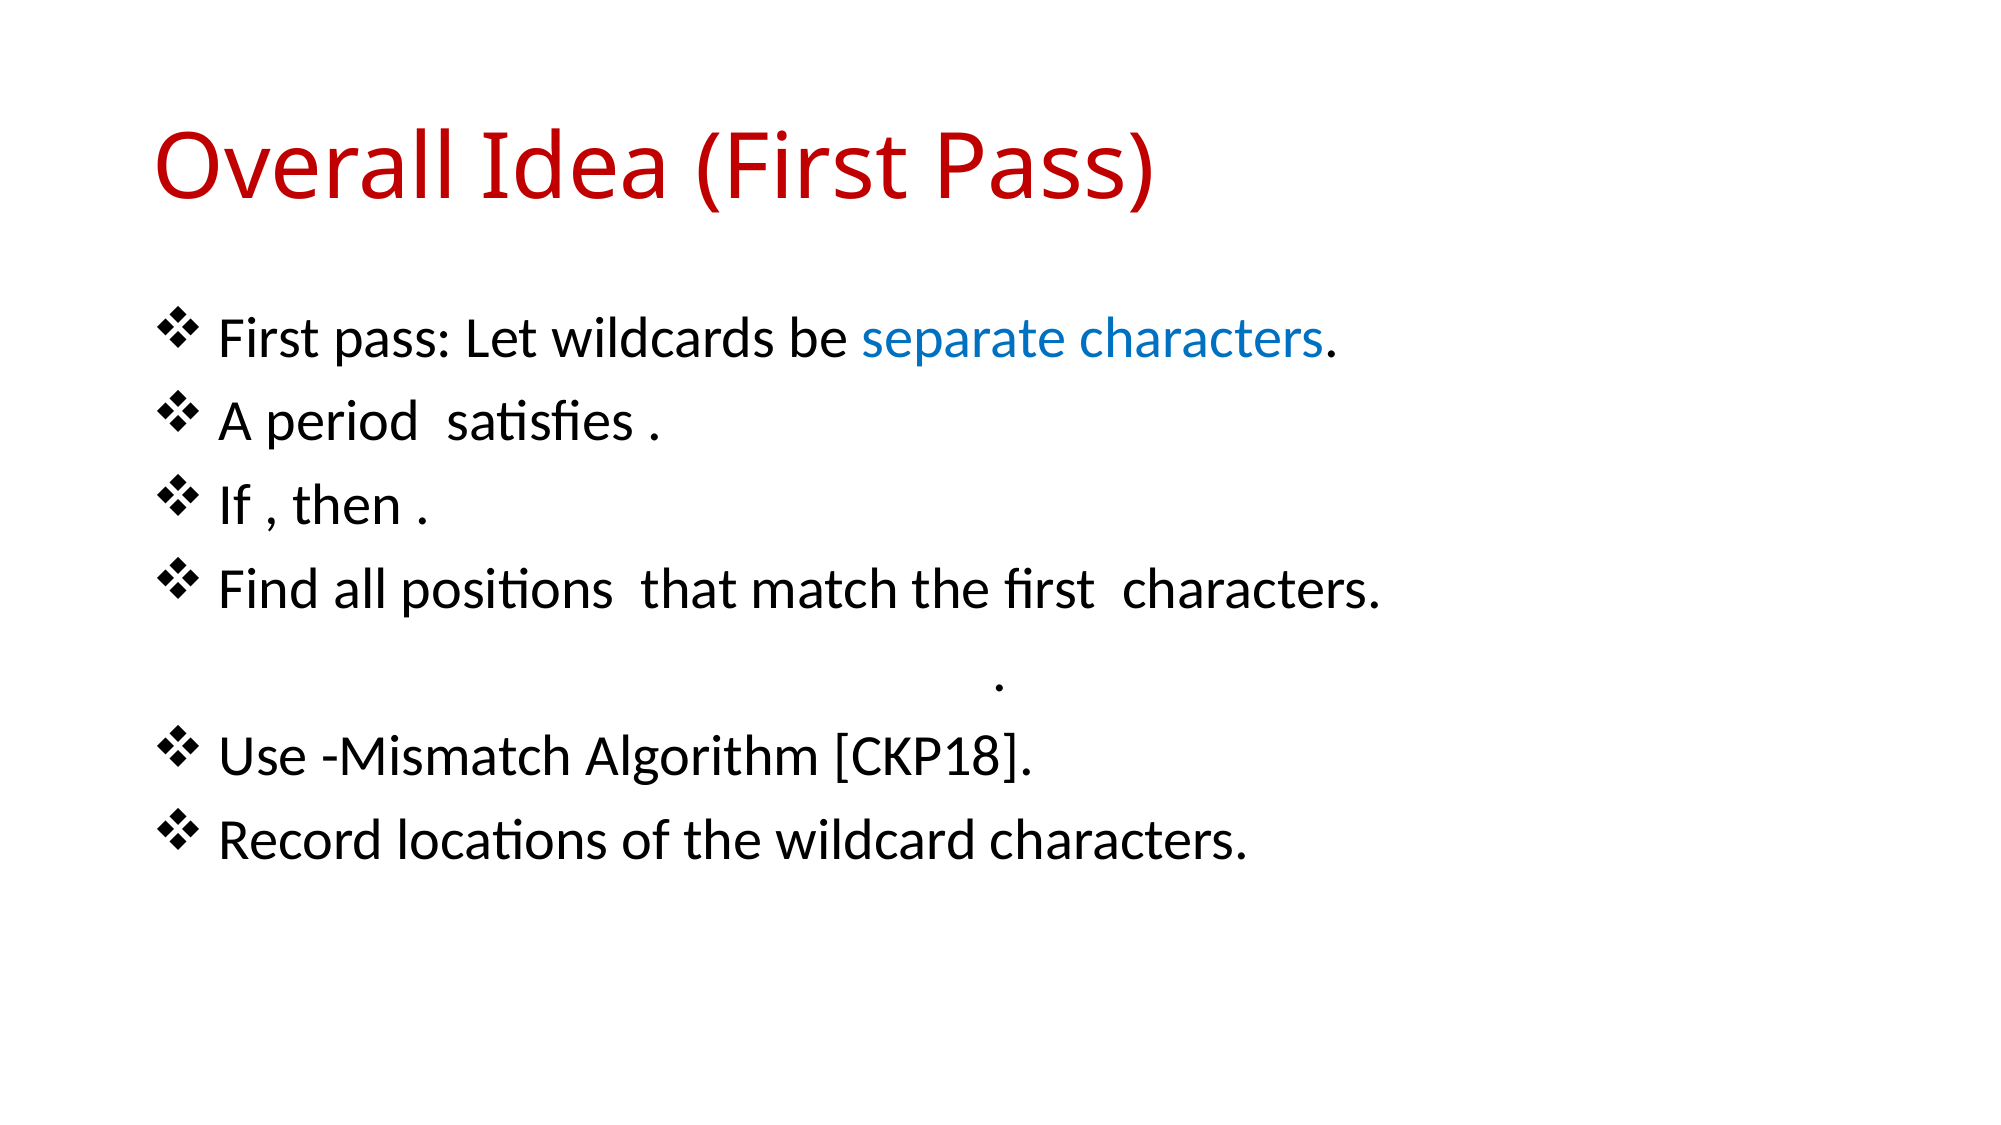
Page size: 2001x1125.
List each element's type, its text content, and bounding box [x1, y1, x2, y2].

title Overall Idea (First Pass) [137, 59, 1863, 278]
